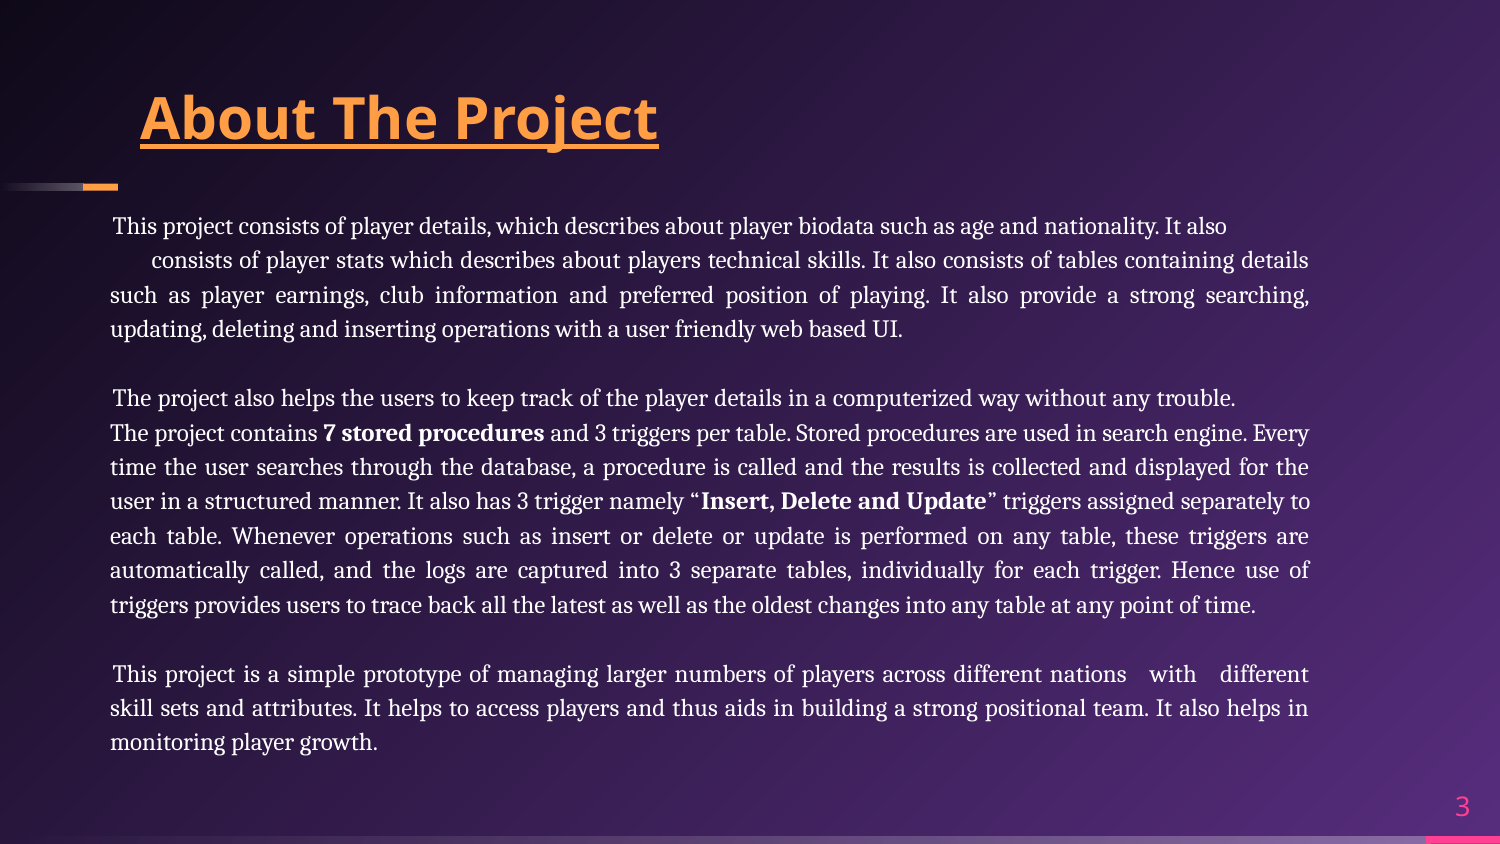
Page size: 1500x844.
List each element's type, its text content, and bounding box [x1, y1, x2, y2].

list This project consists of player details, which describes about player biodata such as age and nationality. It also consists of player stats which describes about players technical skills. It also consists of tables containing details such as player earnings, club information and preferred position of playing. It also provide a strong searching, updating, deleting and inserting operations with a user friendly web based UI. The project also helps the users to keep track of the player details in a computerized way without any trouble. The project contains 7 stored procedures and 3 triggers per table. Stored procedures are used in search engine. Every time the user searches through the database, a procedure is called and the results is collected and displayed for the user in a structured manner. It also has 3 trigger namely “Insert, Delete and Update” triggers assigned separately to each table. Whenever operations such as insert or delete or update is performed on any table, these triggers are automatically called, and the logs are captured into 3 separate tables, individually for each trigger. Hence use of triggers provides users to trace back all the latest as well as the oldest changes into any table at any point of time. This project is a simple prototype of managing larger numbers of players across different nations with different skill sets and attributes. It helps to access players and thus aids in building a strong positional team. It also helps in monitoring player growth. [110, 204, 1312, 804]
slide_number 3 [1426, 779, 1500, 837]
title About The Project [140, 87, 1011, 153]
